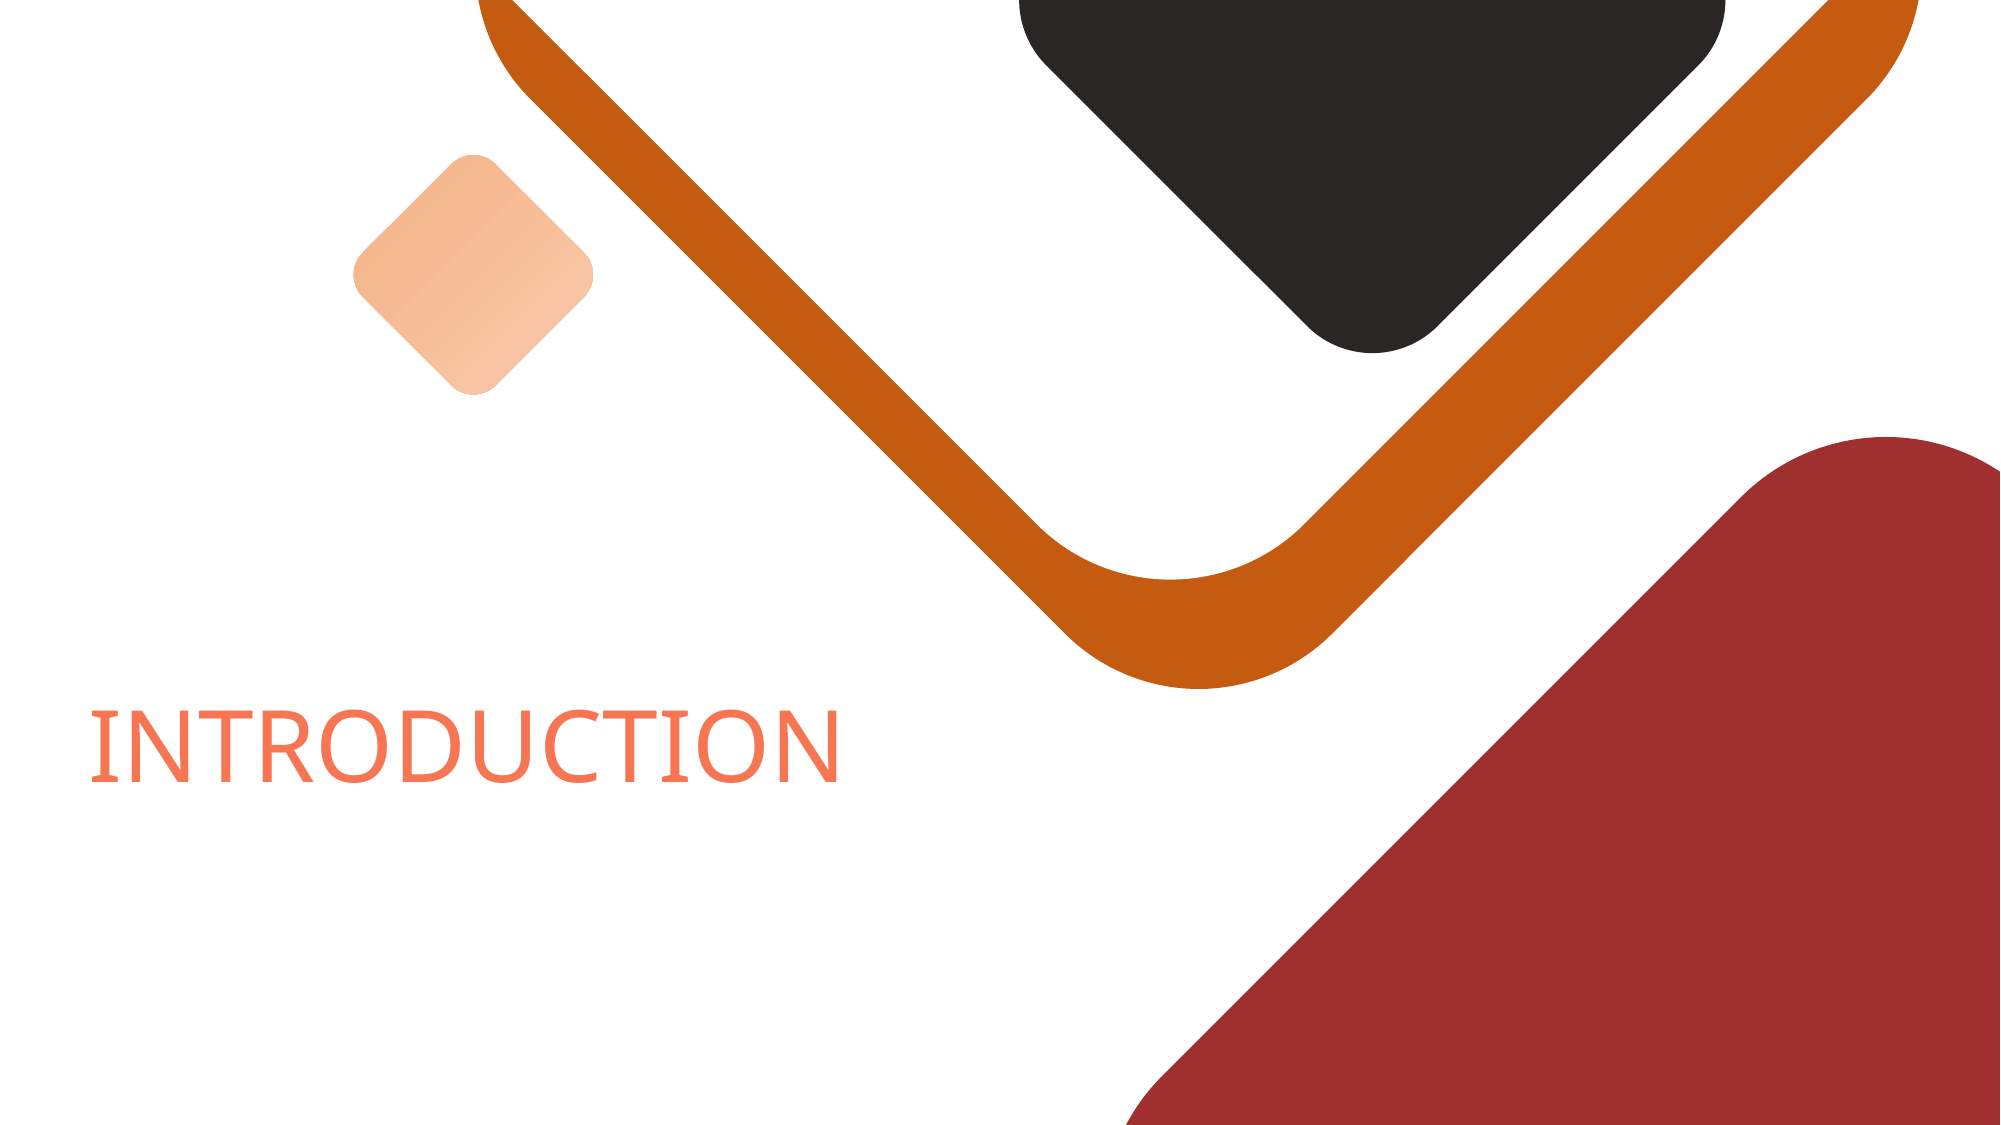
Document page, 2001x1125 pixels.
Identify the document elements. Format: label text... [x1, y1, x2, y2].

text_box [1124, 435, 2000, 1125]
text_box [352, 154, 594, 396]
text_box [477, 0, 1920, 691]
text_box INTRODUCTION [73, 674, 1034, 810]
text_box [1018, 0, 1727, 355]
text_box [511, 0, 1830, 581]
